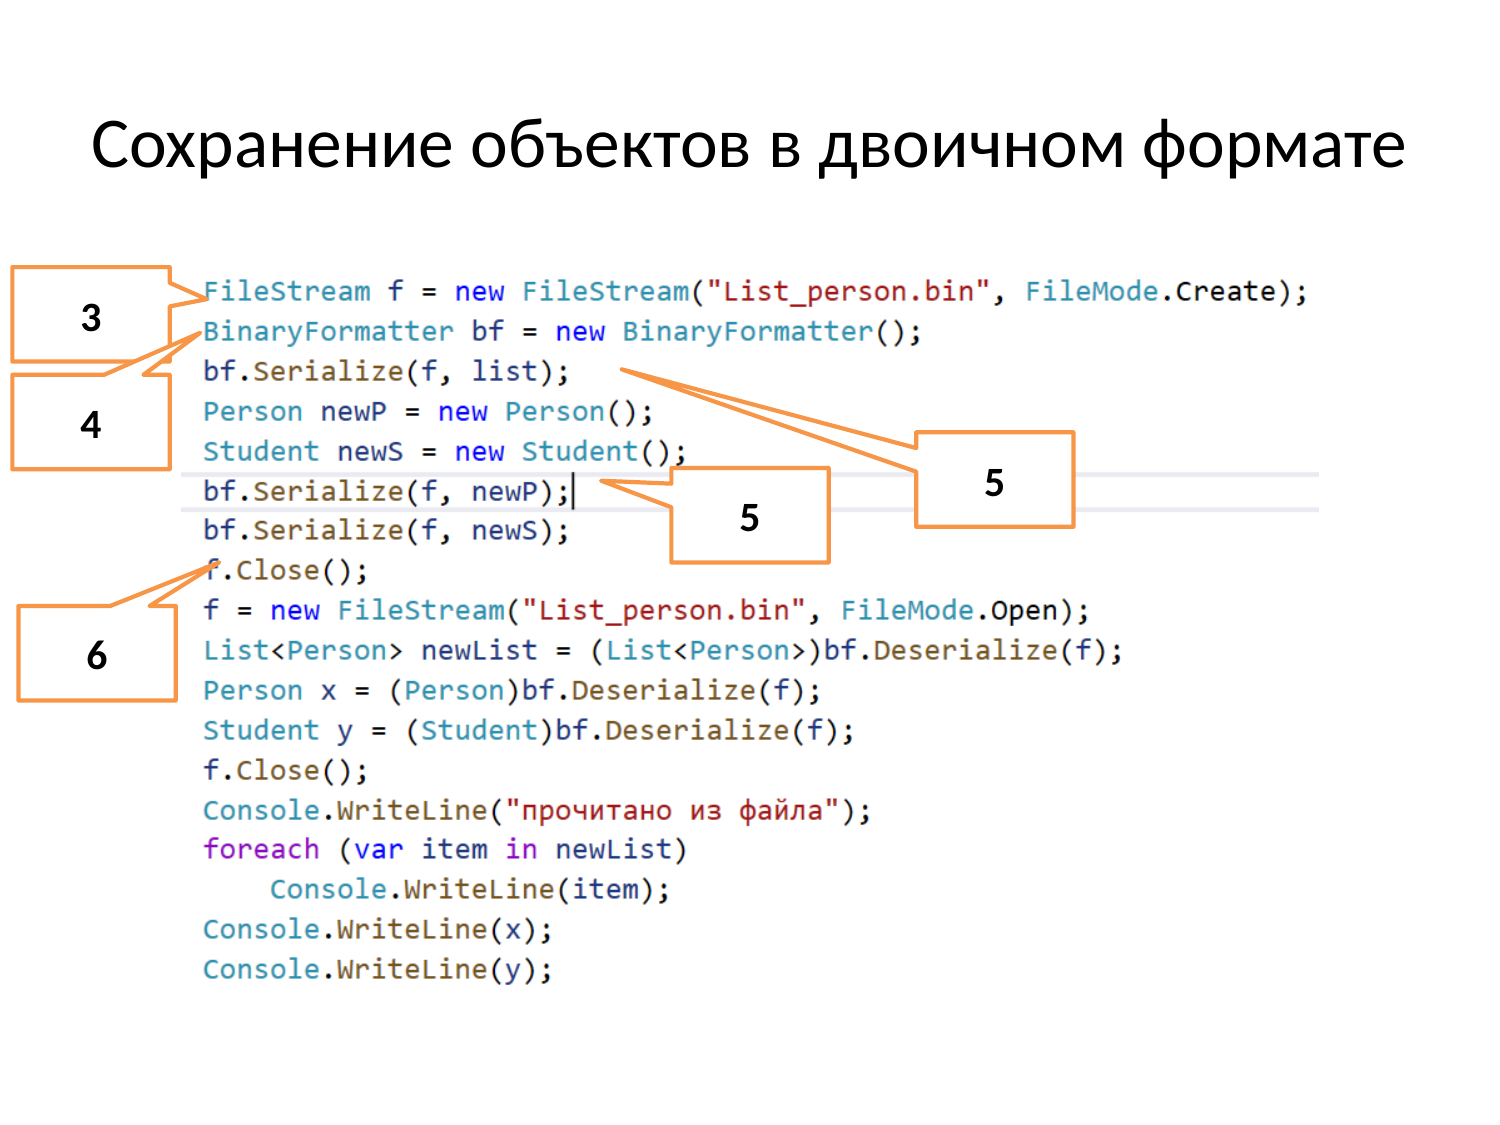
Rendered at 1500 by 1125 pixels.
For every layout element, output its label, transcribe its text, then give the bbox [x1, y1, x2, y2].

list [181, 272, 1319, 996]
text_box 4 [10, 341, 176, 472]
text_box 6 [16, 577, 176, 703]
title Cохранение объектов в двоичном формате [75, 45, 1425, 233]
text_box 3 [10, 265, 176, 364]
